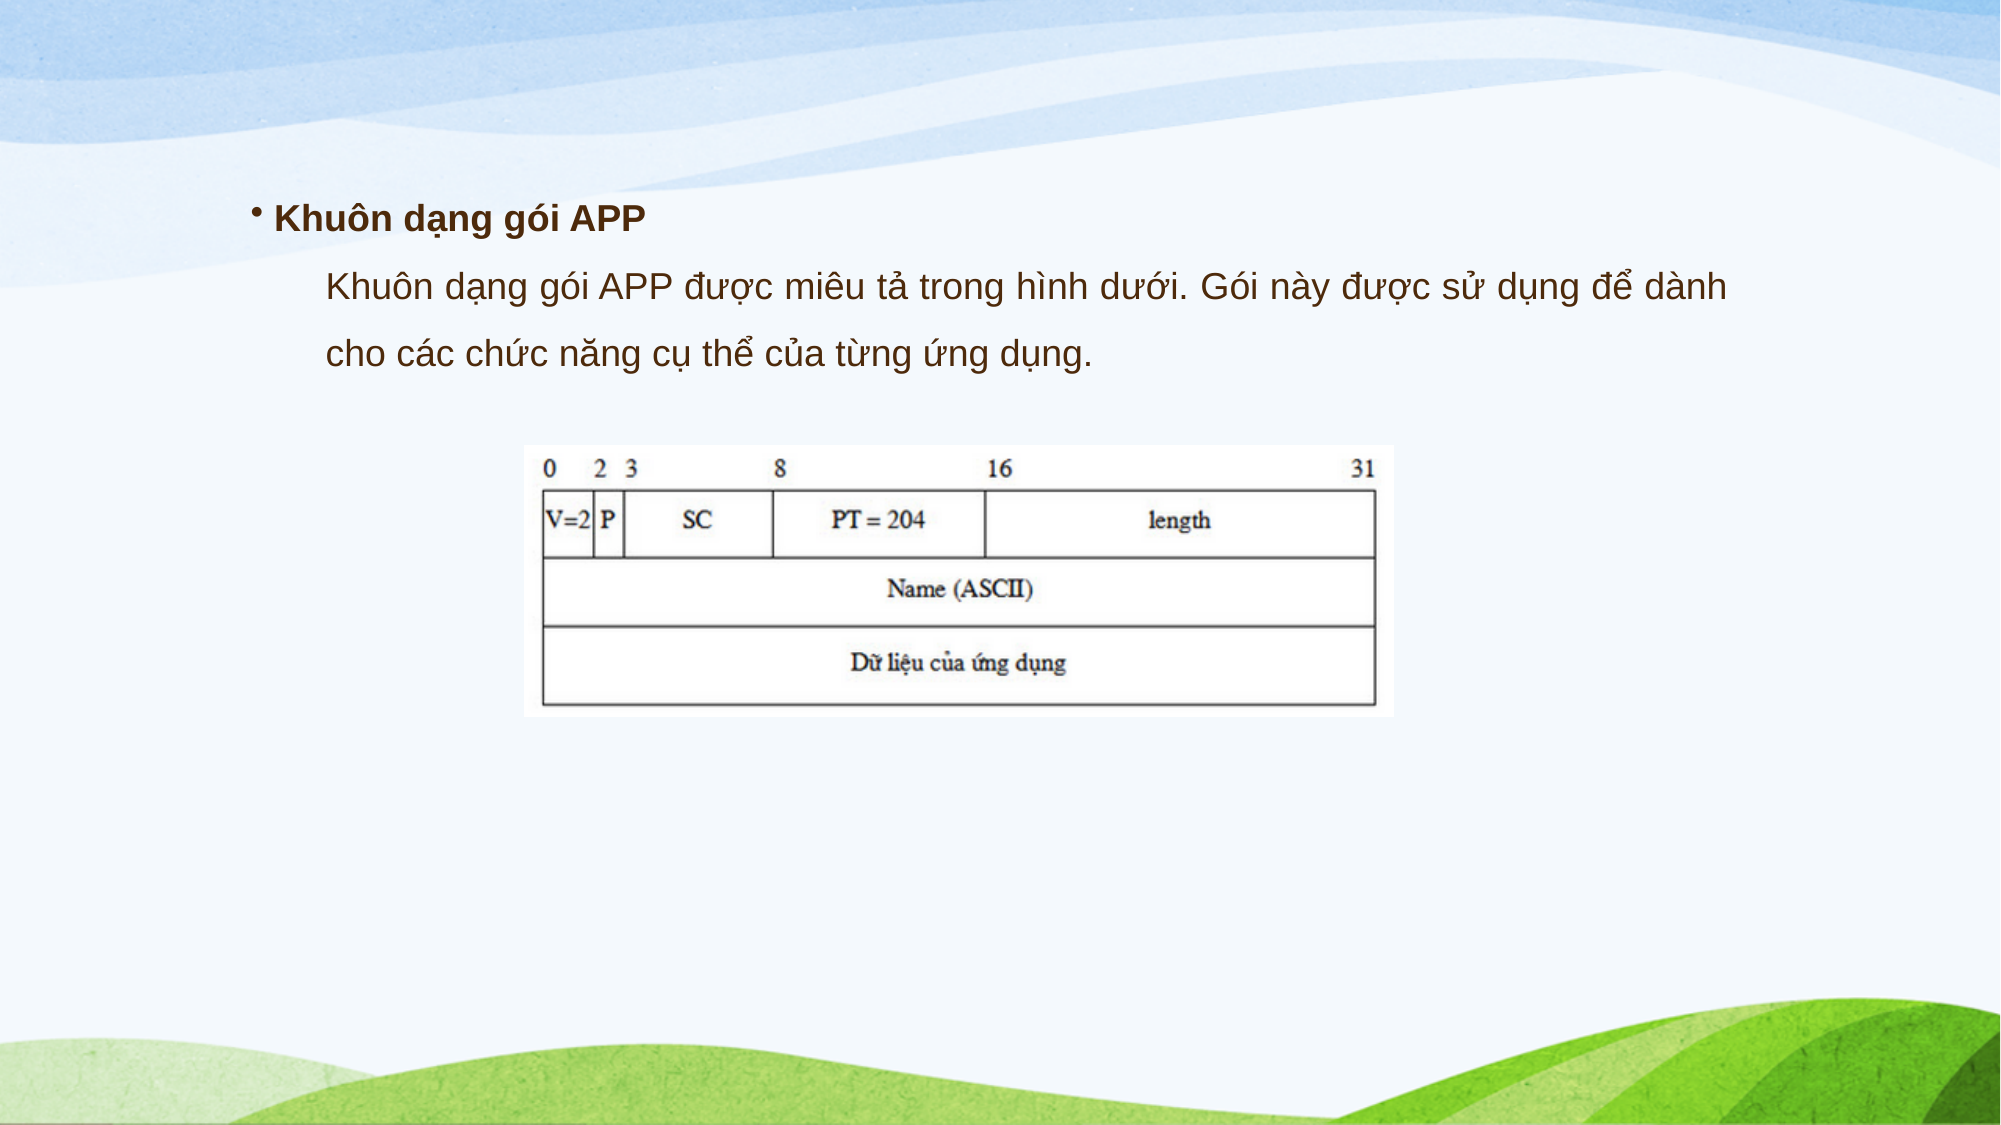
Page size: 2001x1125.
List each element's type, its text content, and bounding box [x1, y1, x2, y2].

picture [0, 0, 2001, 1125]
text_box Khuôn dạng gói APP Khuôn dạng gói APP được miêu tả trong hình dưới. Gói này được sử dụng để dành cho các chức năng cụ thể của từng ứng dụng. [175, 150, 1743, 375]
